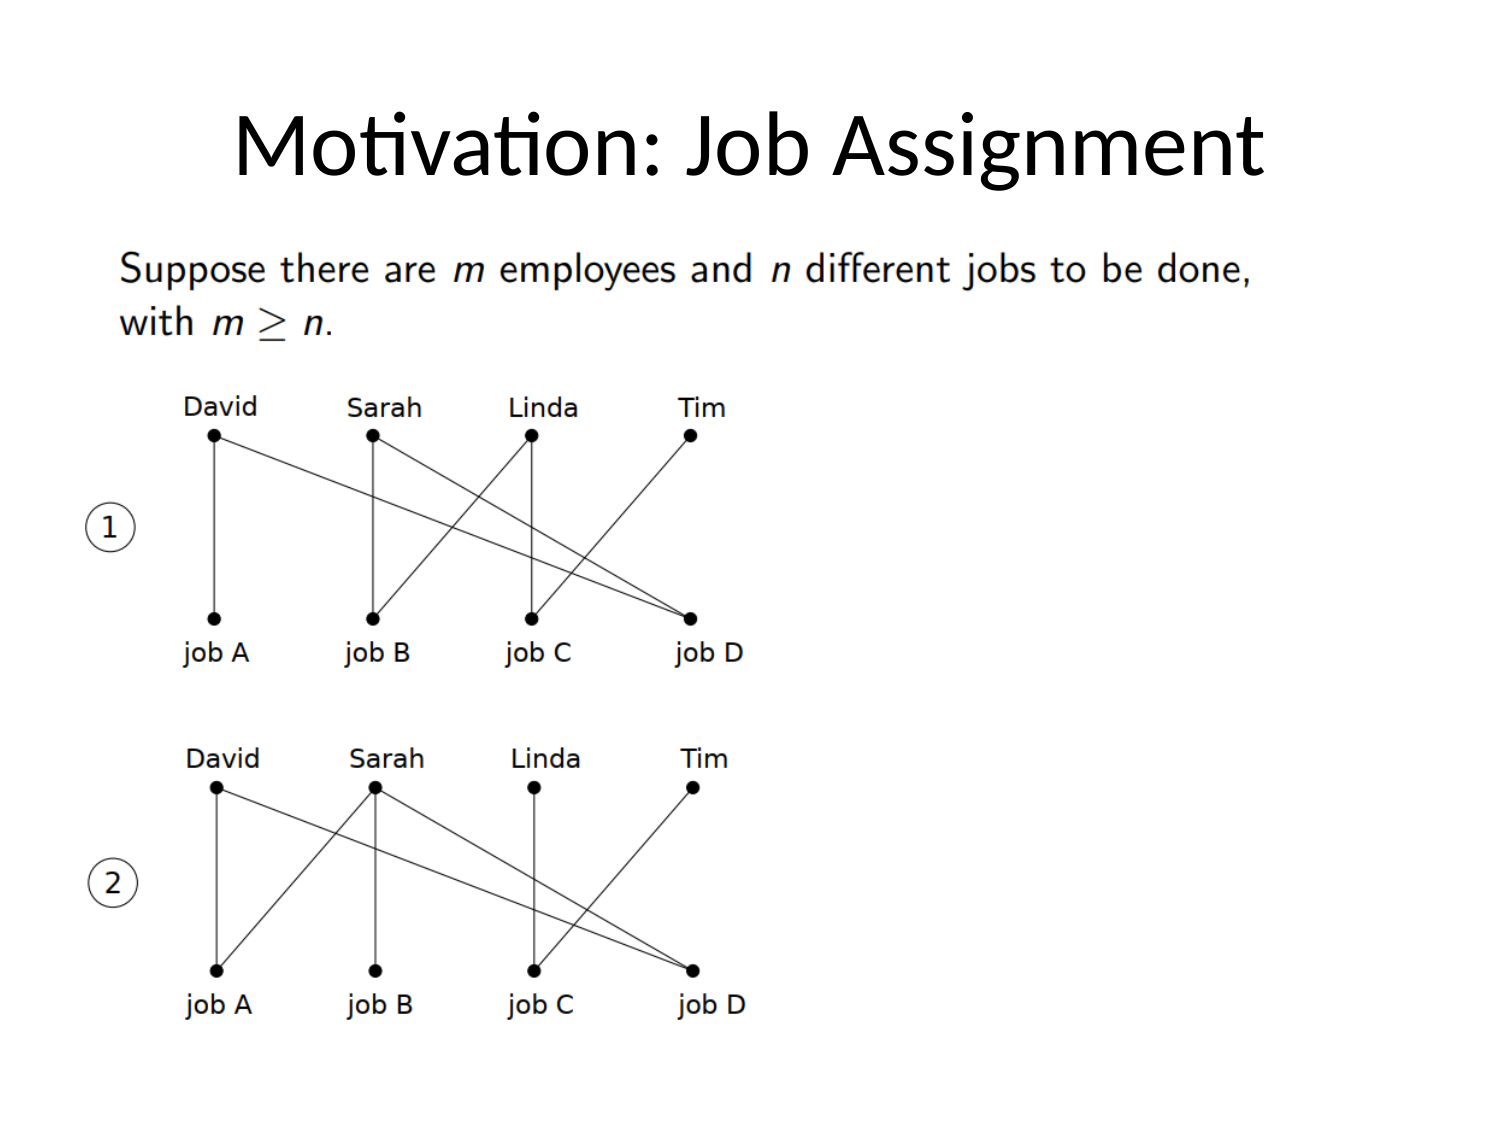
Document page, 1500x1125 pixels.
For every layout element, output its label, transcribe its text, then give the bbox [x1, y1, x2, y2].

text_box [72, 235, 1438, 1051]
title Motivation: Job Assignment [75, 45, 1425, 233]
